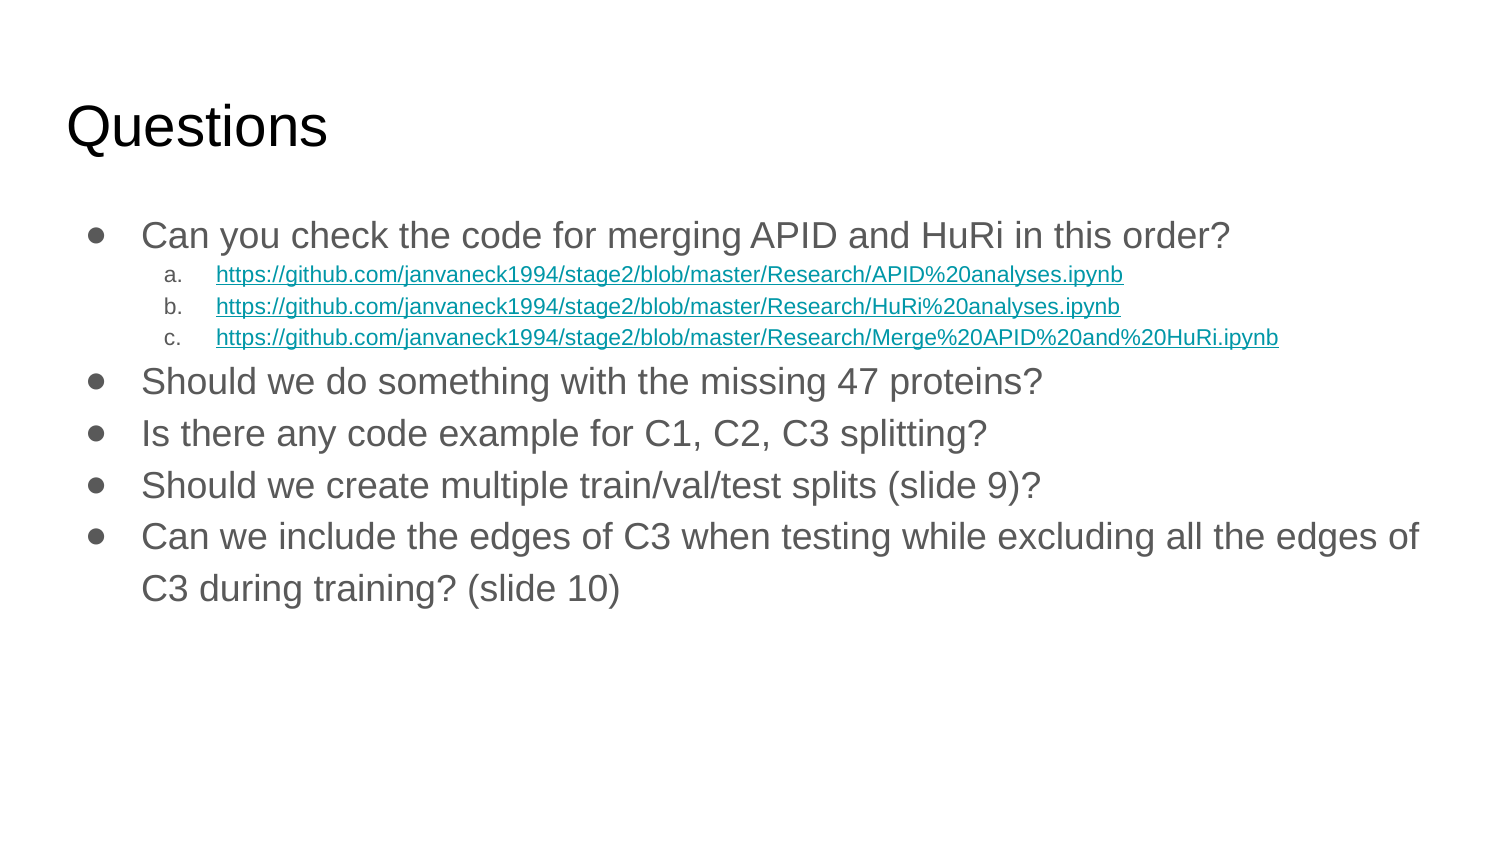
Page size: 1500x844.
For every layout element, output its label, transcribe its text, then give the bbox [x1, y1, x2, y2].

title Questions [51, 72, 1449, 167]
list Can you check the code for merging APID and HuRi in this order? https://github.com/janvaneck1994/stage2/blob/master/Research/APID%20analyses.ipynb https://github.com/janvaneck1994/stage2/blob/master/Research/HuRi%20analyses.ipynb https://github.com/janvaneck1994/stage2/blob/master/Research/Merge%20APID%20and%20HuRi.ipynb Should we do something with the missing 47 proteins? Is there any code example for C1, C2, C3 splitting? Should we create multiple train/val/test splits (slide 9)? Can we include the edges of C3 when testing while excluding all the edges of C3 during training? (slide 10) [51, 189, 1449, 750]
